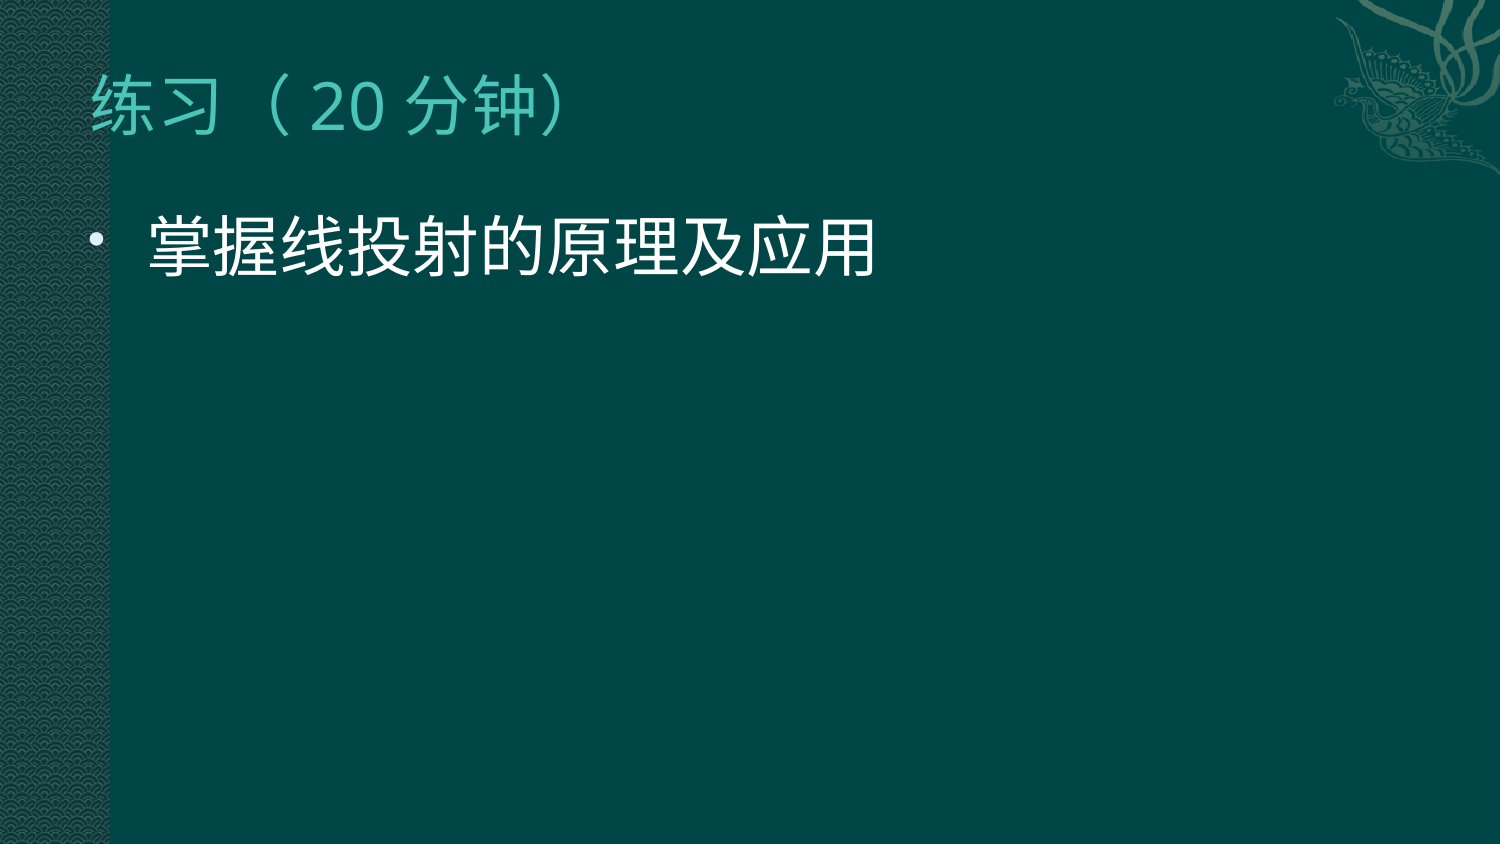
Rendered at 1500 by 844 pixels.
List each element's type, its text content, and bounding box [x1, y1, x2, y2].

title 练习（20分钟） [75, 33, 1351, 175]
picture [0, 0, 110, 844]
list 掌握线投射的原理及应用 [75, 196, 1425, 754]
